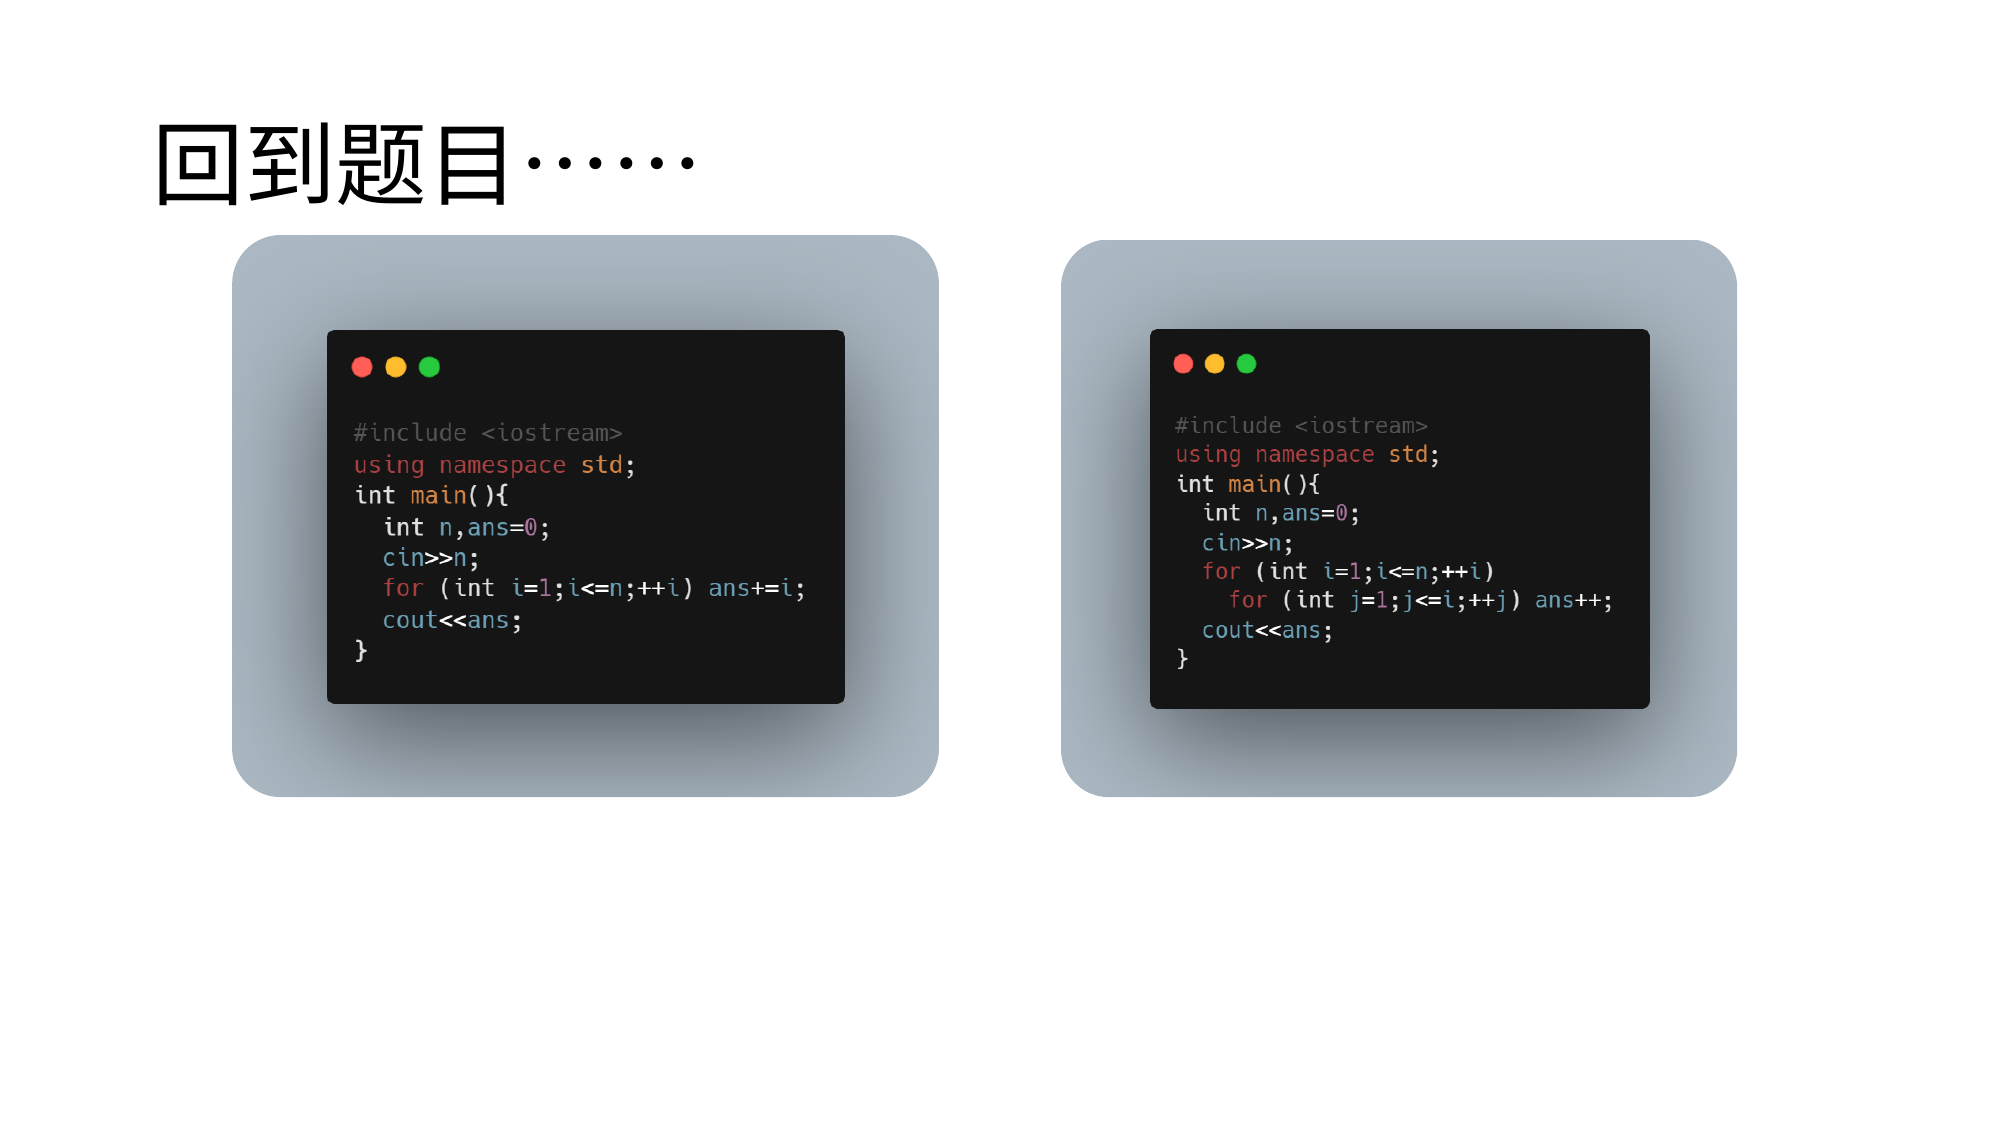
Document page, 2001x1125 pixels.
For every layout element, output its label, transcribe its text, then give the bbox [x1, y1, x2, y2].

title 回到题目…… [137, 59, 1863, 278]
picture [1061, 239, 1738, 798]
picture [232, 235, 939, 798]
